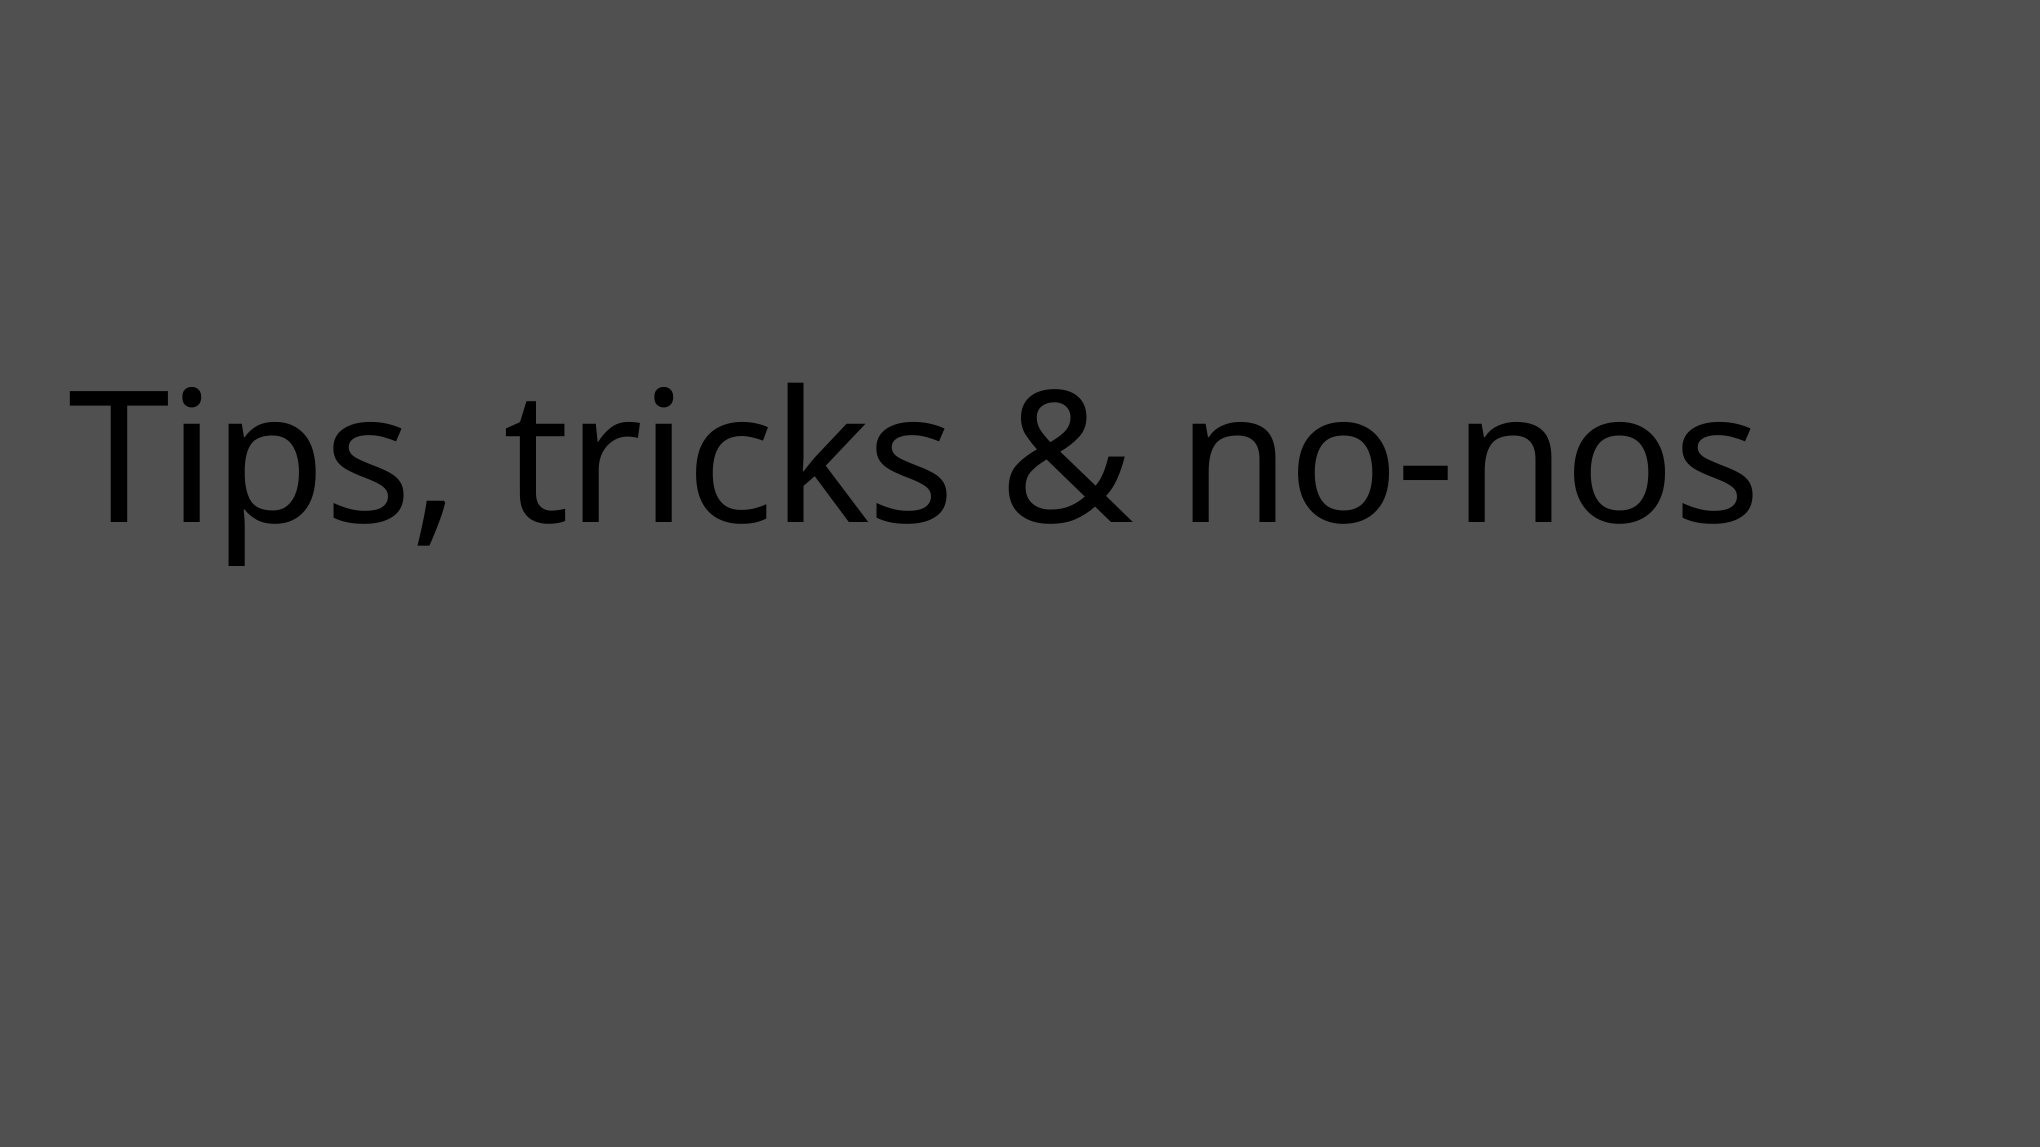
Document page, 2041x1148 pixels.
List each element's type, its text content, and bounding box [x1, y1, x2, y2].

title Tips, tricks & no-nos [45, 348, 1996, 650]
